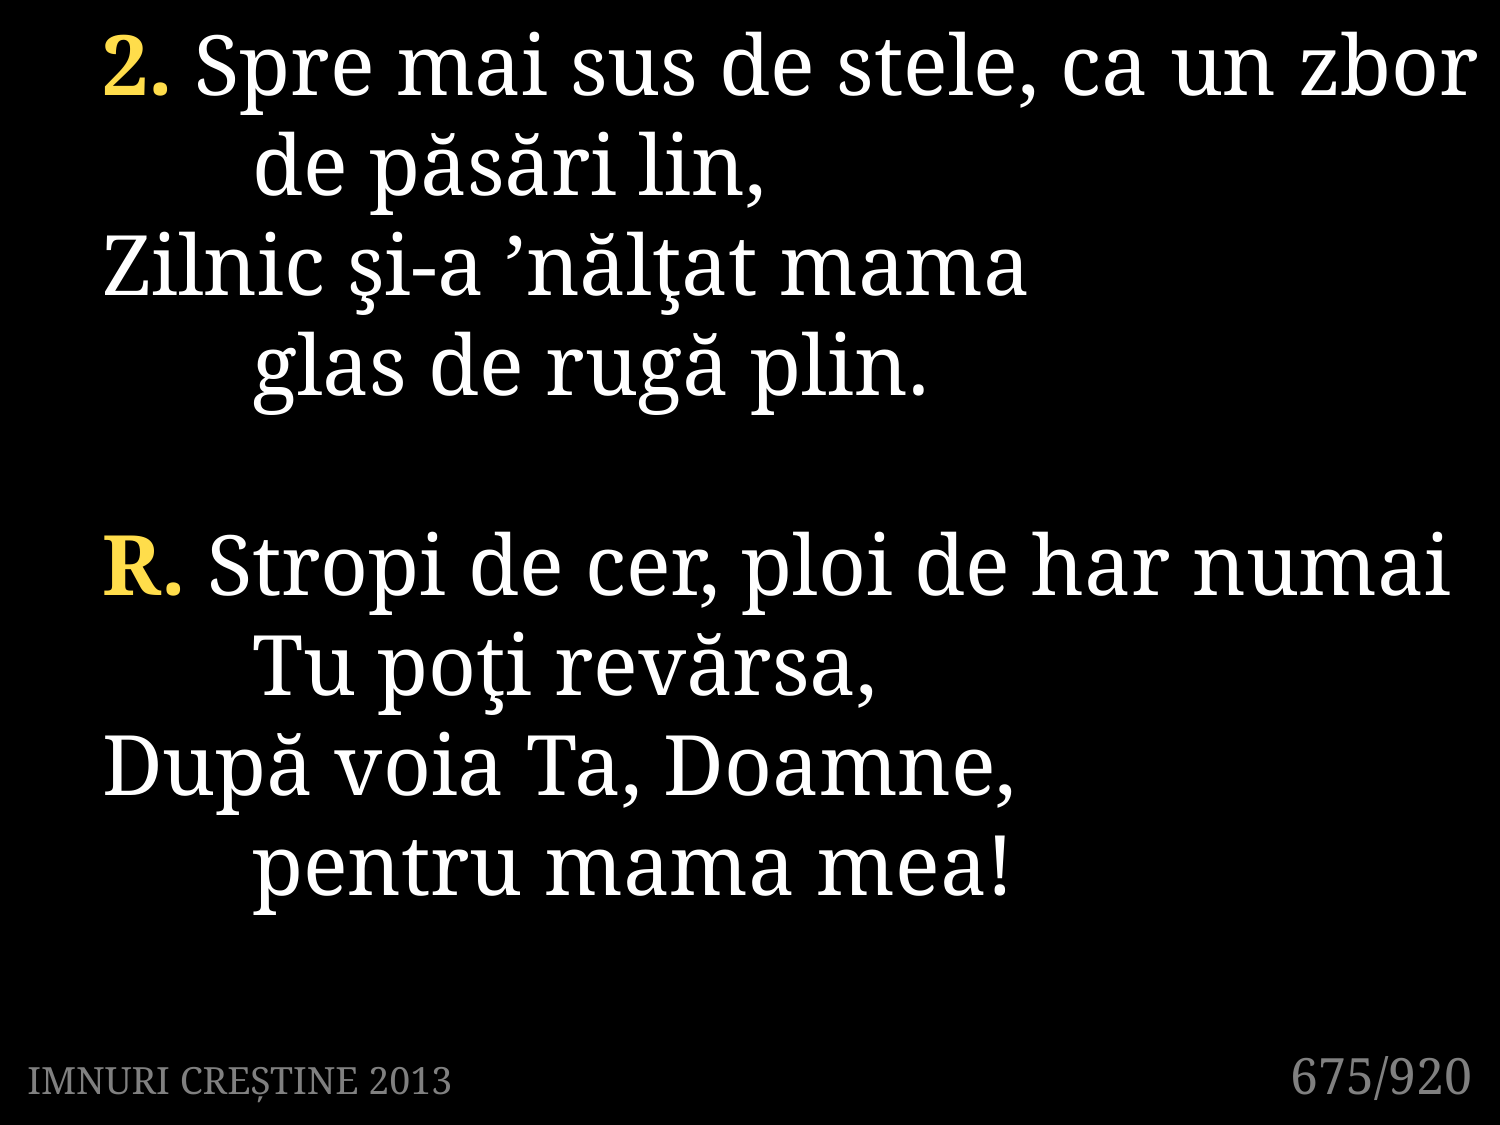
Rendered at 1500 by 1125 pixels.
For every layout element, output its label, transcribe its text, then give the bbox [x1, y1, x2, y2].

text_box 2. Spre mai sus de stele, ca un zbor de păsări lin, Zilnic şi-a ’nălţat mama glas de rugă plin. R. Stropi de cer, ploi de har numai Tu poţi revărsa, După voia Ta, Doamne, pentru mama mea! [87, 4, 1500, 920]
text_box IMNURI CREȘTINE 2013 [12, 1049, 637, 1110]
text_box 675/920 [637, 1037, 1488, 1113]
